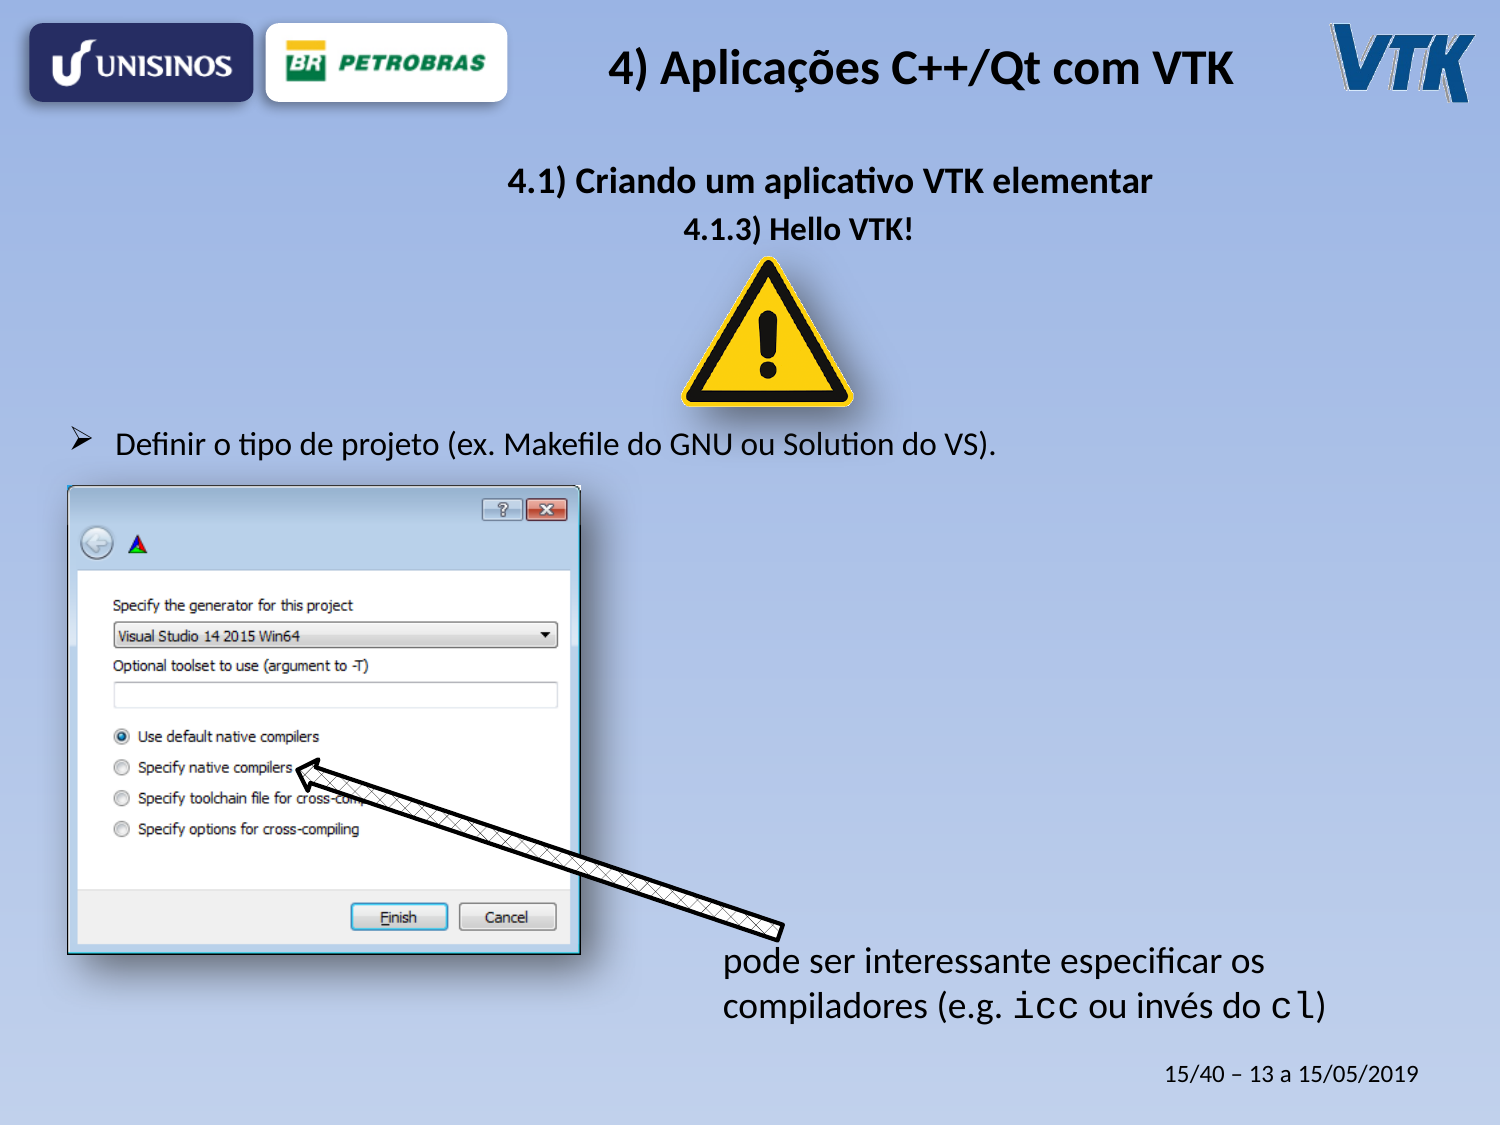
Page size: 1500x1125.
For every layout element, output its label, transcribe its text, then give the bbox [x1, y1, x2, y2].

text_box Definir o tipo de projeto (ex. Makefile do GNU ou Solution do VS). [53, 414, 1014, 470]
picture [29, 23, 254, 102]
title 4) Aplicações C++/Qt com VTK [537, 22, 1306, 106]
picture [66, 485, 581, 956]
picture [1328, 23, 1476, 103]
text_box [585, 855, 785, 928]
text_box 4.1) Criando um aplicativo VTK elementar [492, 148, 1169, 209]
text_box pode ser interessante especificar os compiladores (e.g. icc ou invés do cl) [708, 928, 1342, 1034]
text_box 4.1.3) Hello VTK! [668, 209, 930, 255]
picture [265, 23, 508, 102]
picture [676, 250, 857, 416]
